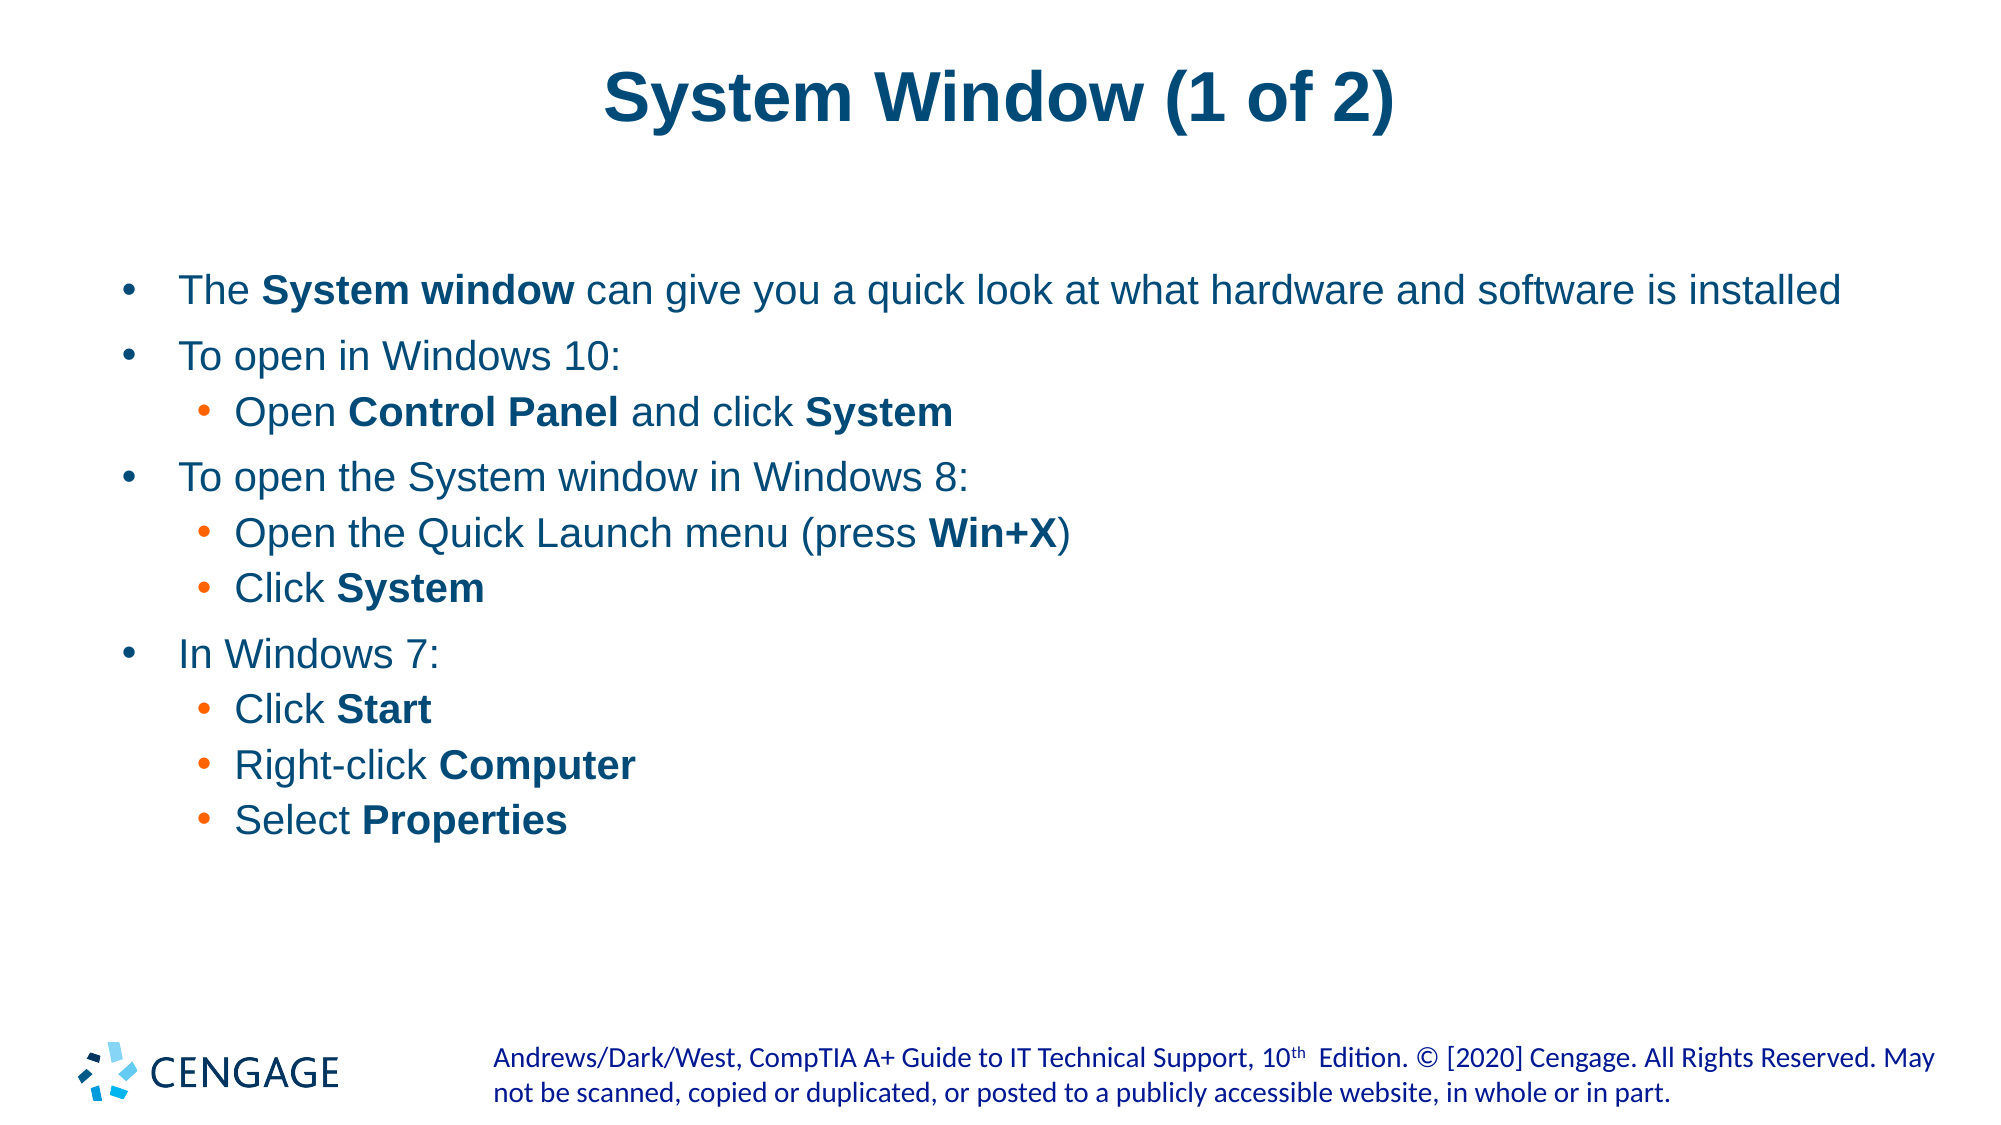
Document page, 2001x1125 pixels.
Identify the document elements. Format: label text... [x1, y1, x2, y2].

list The System window can give you a quick look at what hardware and software is installed To open in Windows 10: Open Control Panel and click System To open the System window in Windows 8: Open the Quick Launch menu (press Win+X) Click System In Windows 7: Click Start Right-click Computer Select Properties [121, 268, 1880, 990]
picture [78, 1042, 338, 1101]
title System Window (1 of 2) [137, 59, 1863, 171]
